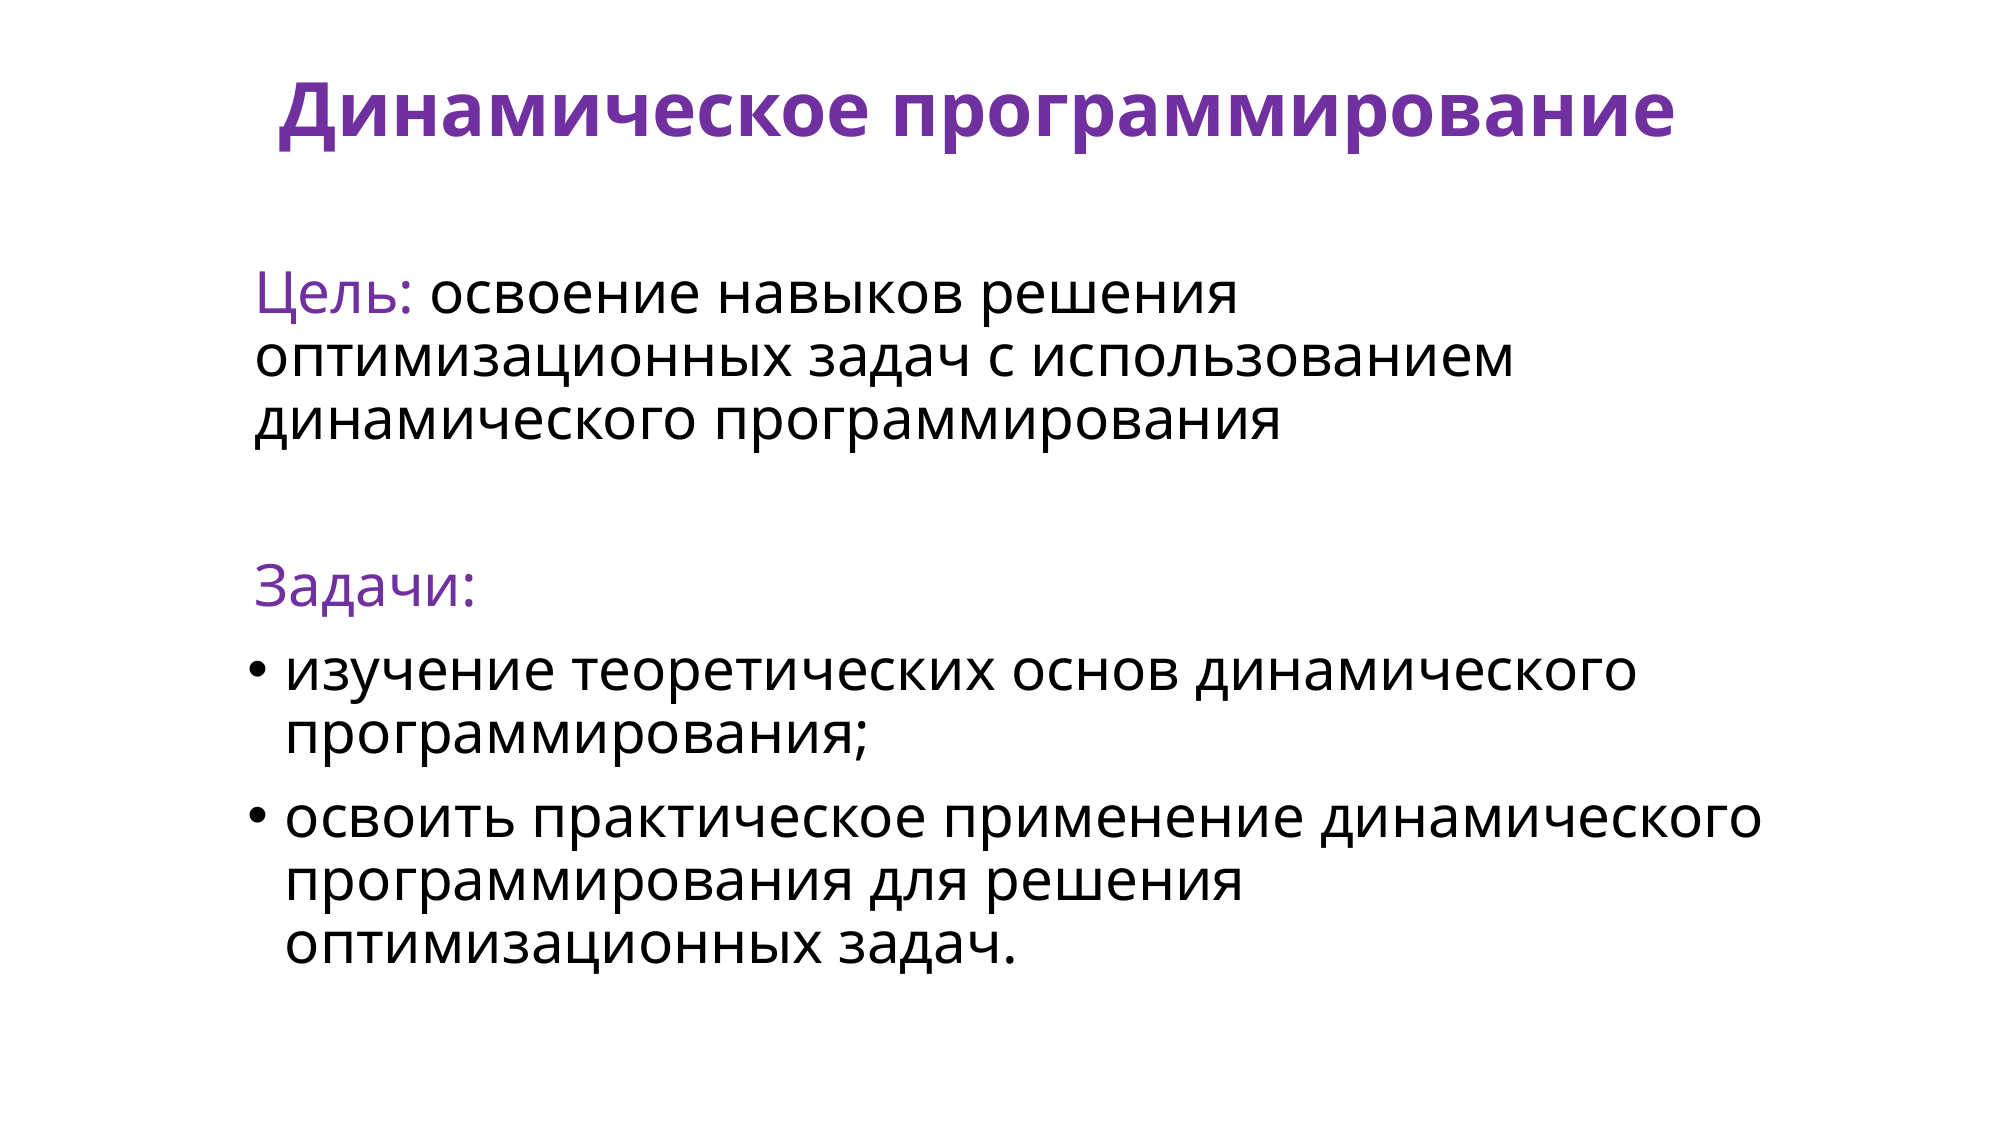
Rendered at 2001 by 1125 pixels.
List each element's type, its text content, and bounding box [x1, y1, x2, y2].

text_box Динамическое программирование [265, 54, 1692, 160]
list Цель: освоение навыков решения оптимизационных задач с использованием динамического программирования Задачи: изучение теоретических основ динамического программирования; освоить практическое применение динамического программирования для решения оптимизационных задач. [232, 255, 1792, 826]
